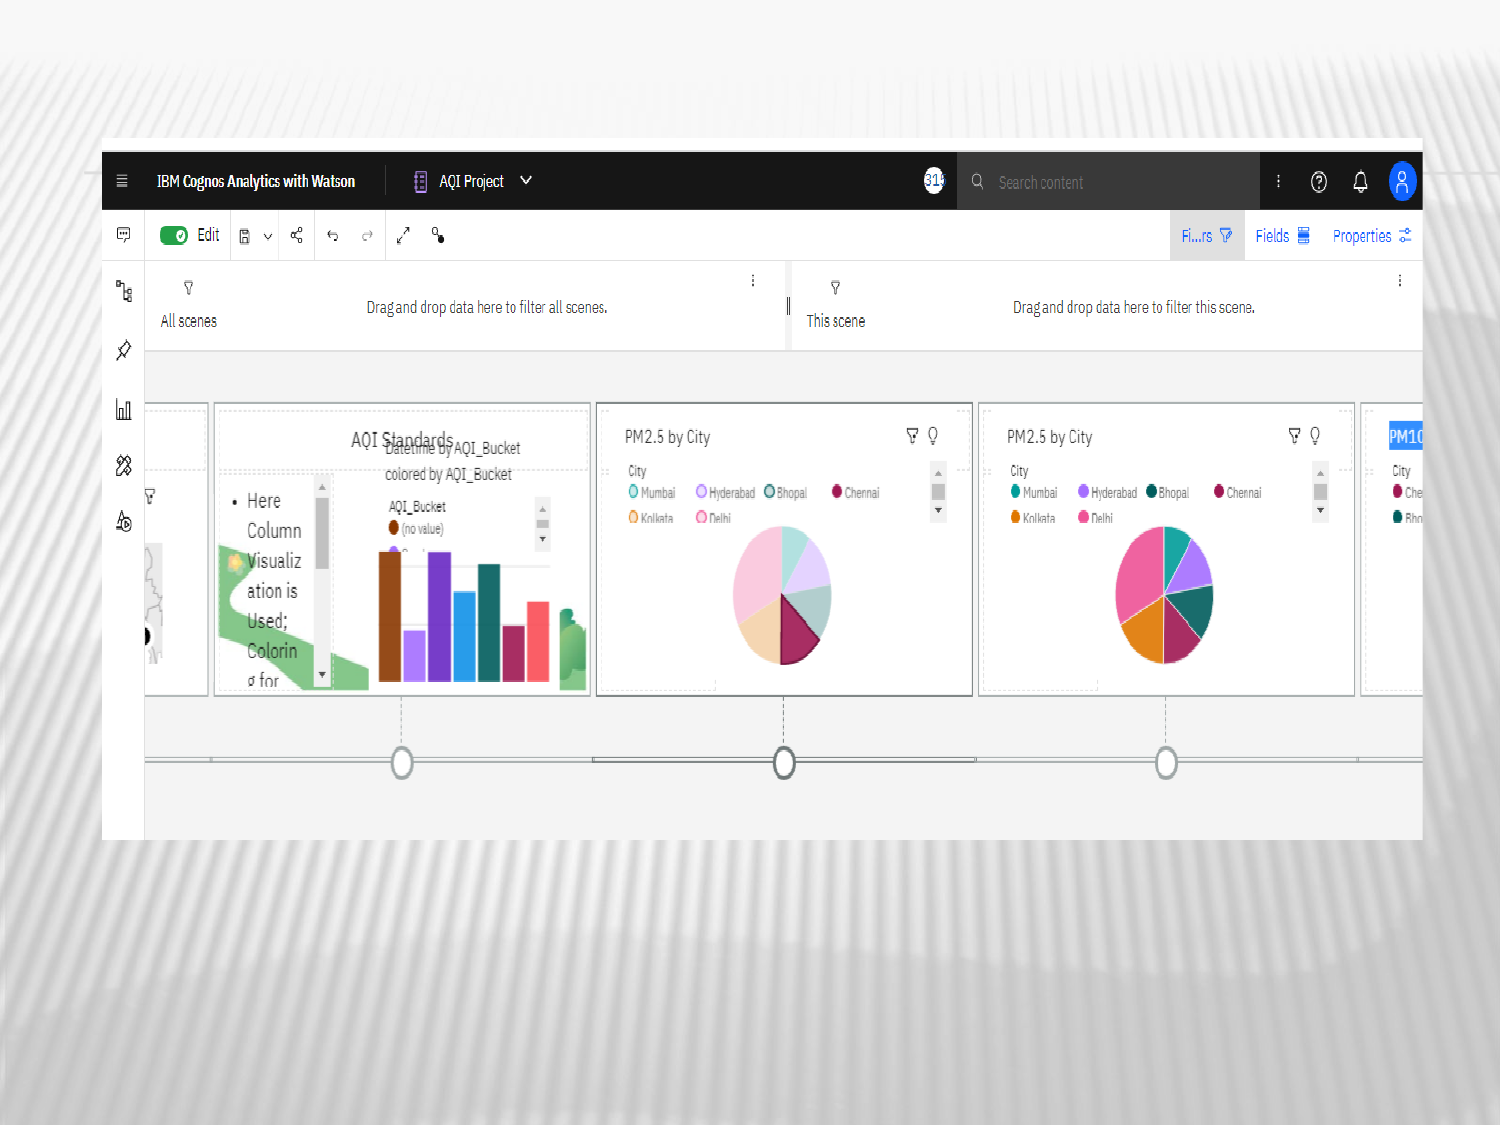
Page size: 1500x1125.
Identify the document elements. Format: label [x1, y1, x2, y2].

list [101, 138, 1424, 840]
